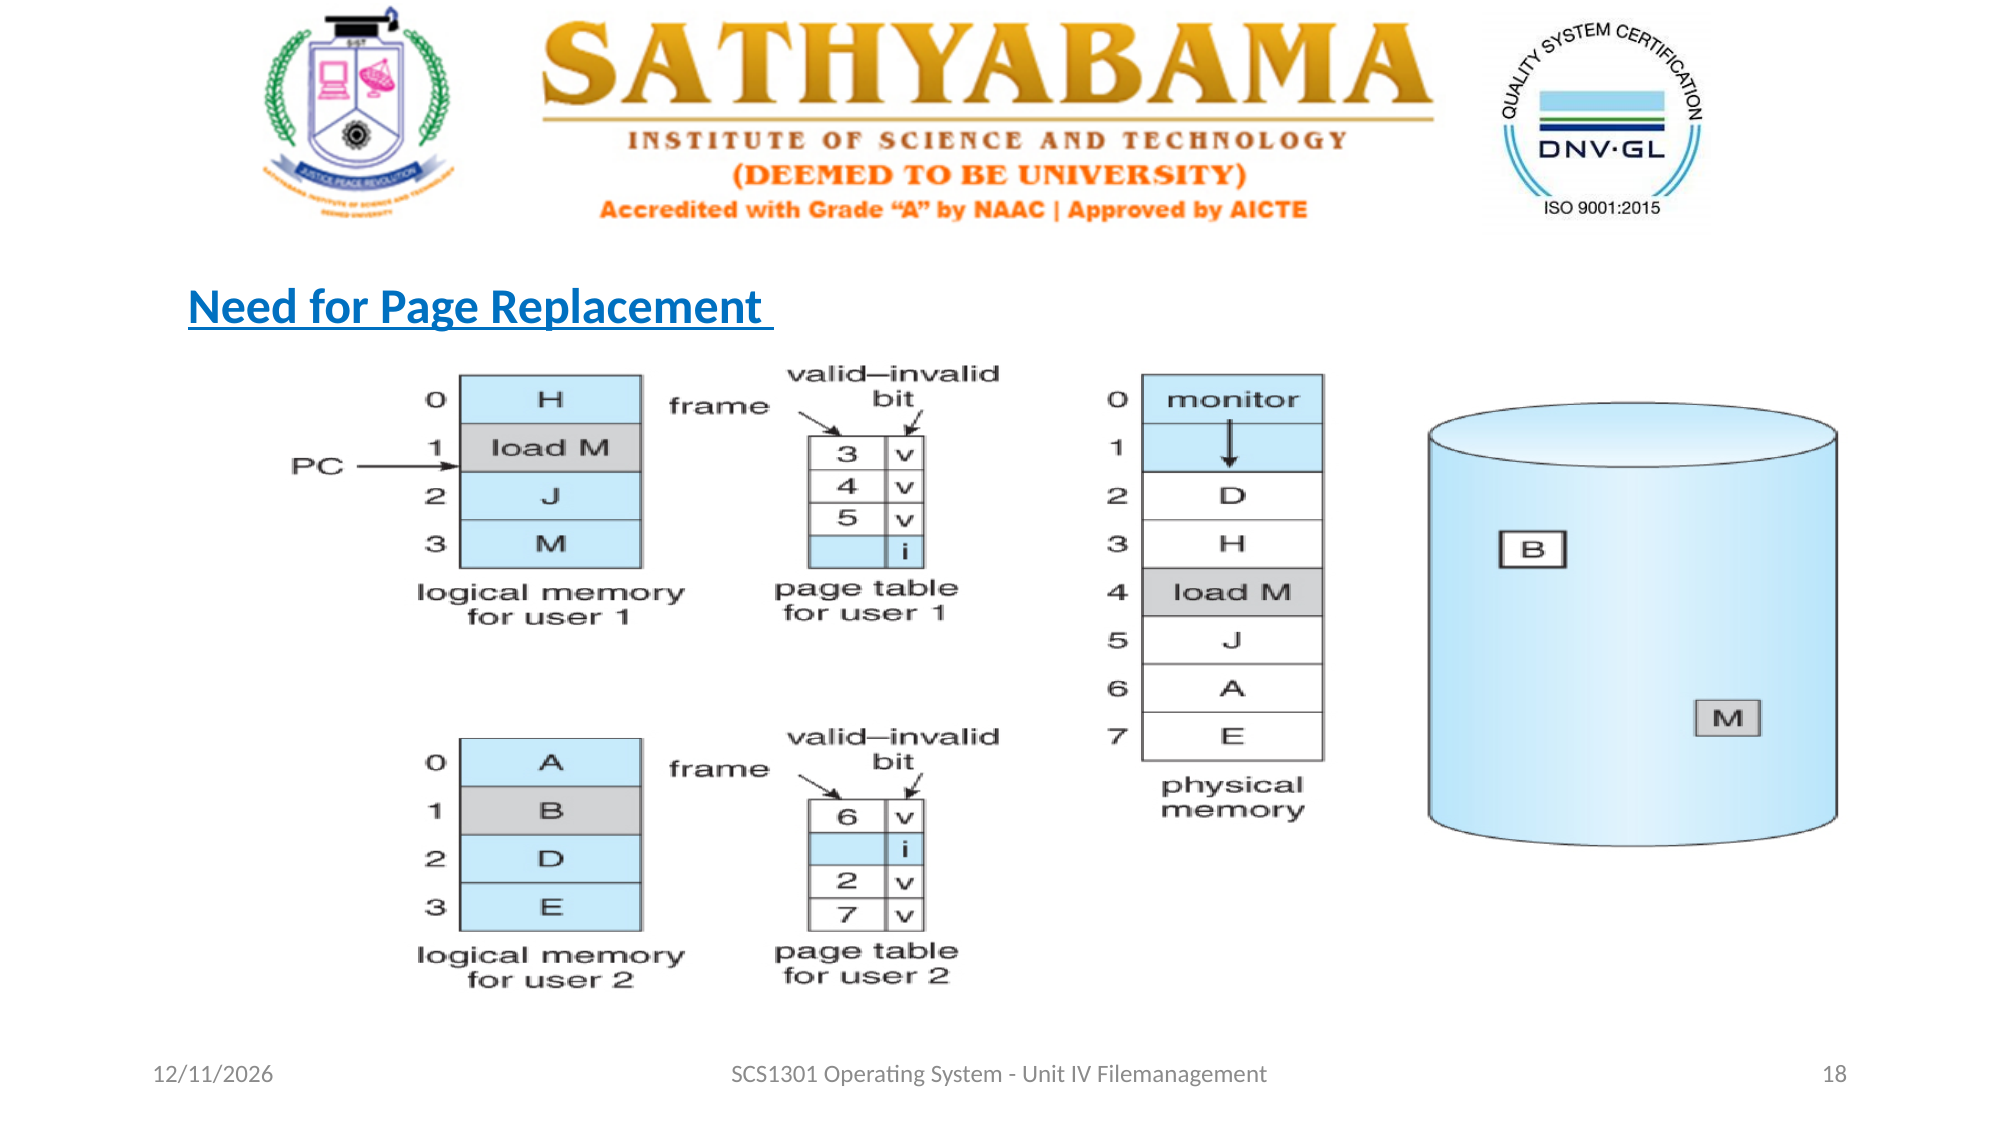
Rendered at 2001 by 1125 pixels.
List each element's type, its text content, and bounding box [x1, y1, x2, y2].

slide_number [137, 1042, 588, 1103]
picture [248, 3, 469, 227]
footer SCS1301 Operating System - Unit IV Filemanagement [662, 1042, 1338, 1103]
slide_number 18 [1412, 1042, 1863, 1103]
picture [273, 354, 1848, 993]
picture [1482, 8, 1711, 238]
picture [529, 0, 1446, 230]
text_box Need for Page Replacement [173, 265, 1800, 386]
